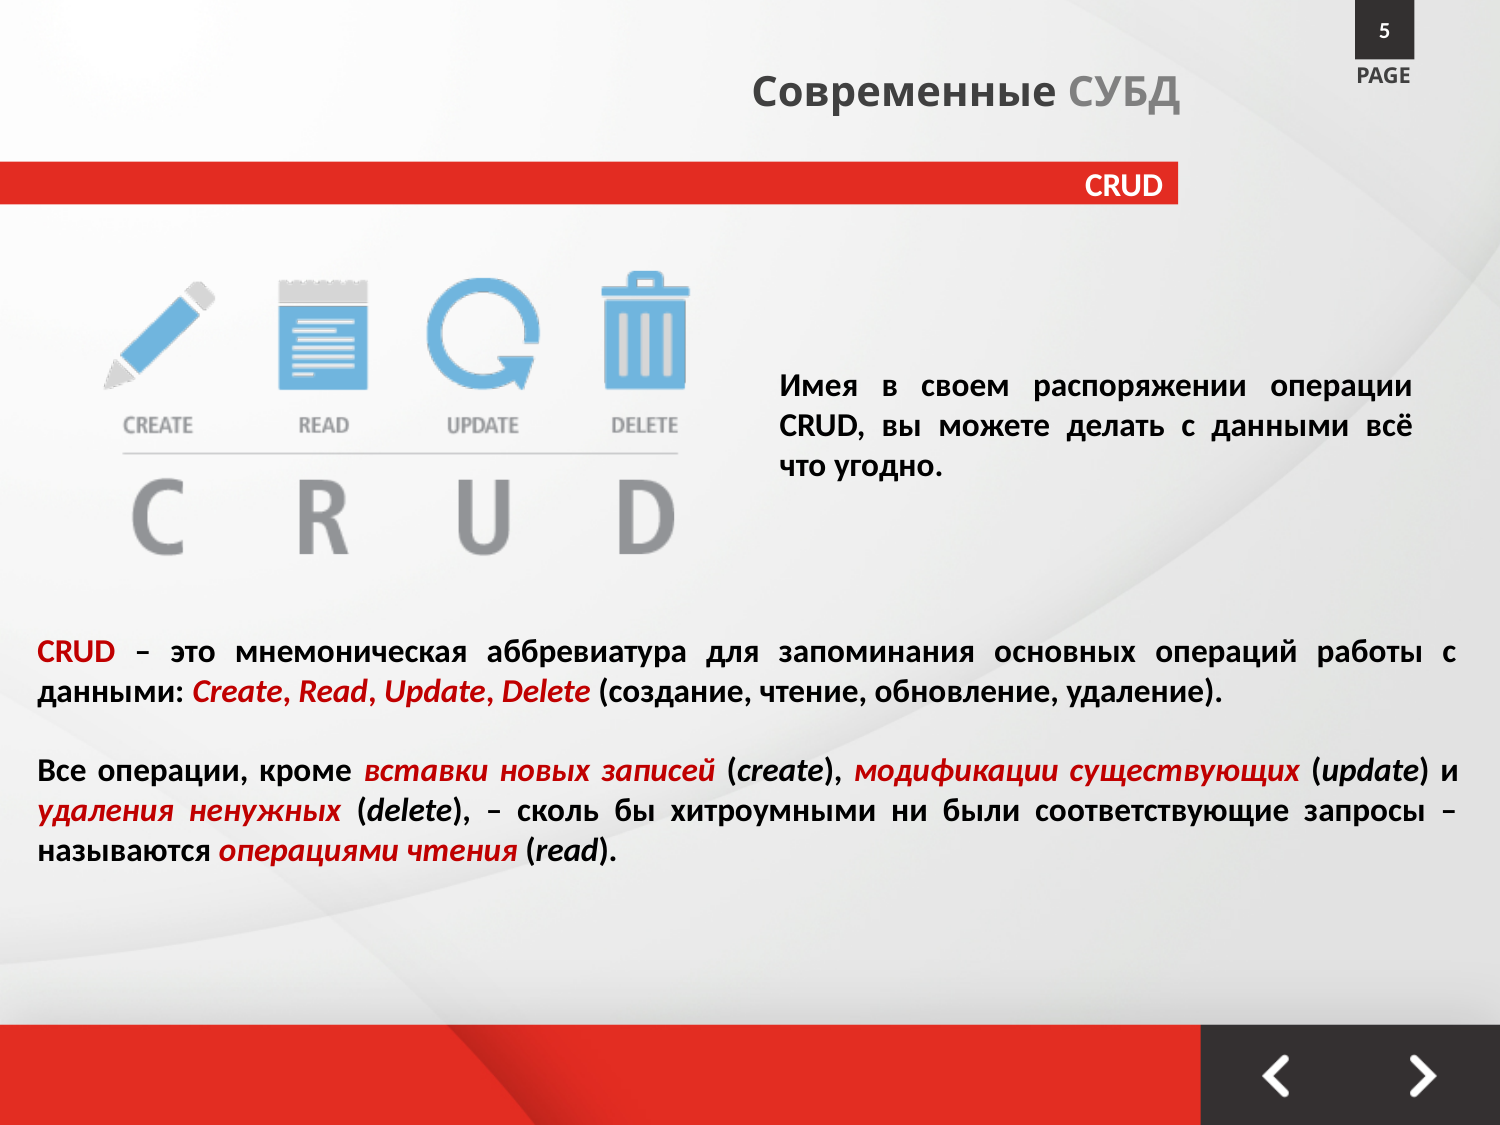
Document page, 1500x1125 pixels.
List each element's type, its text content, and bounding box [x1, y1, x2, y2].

text_box Современные СУБД [22, 57, 1196, 123]
picture [0, 0, 1500, 1125]
subtitle CRUD [0, 161, 1179, 205]
text_box Имея в своем распоряжении операции CRUD, вы можете делать с данными всё что угодно. [871, 355, 1429, 491]
text_box PAGE [1341, 54, 1426, 96]
text_box 5 [1353, 0, 1417, 61]
text_box CRUD – это мнемоническая аббревиатура для запоминания основных операций работы с данными: Create, Read, Update, Delete (создание, чтение, обновление, удаление). Все операции, кроме вставки новых записей (create), модификации существующих (update) и удаления ненужных (delete), – сколь бы хитроумными ни были соответствующие запросы – называются операциями чтения (read). [22, 621, 1474, 916]
